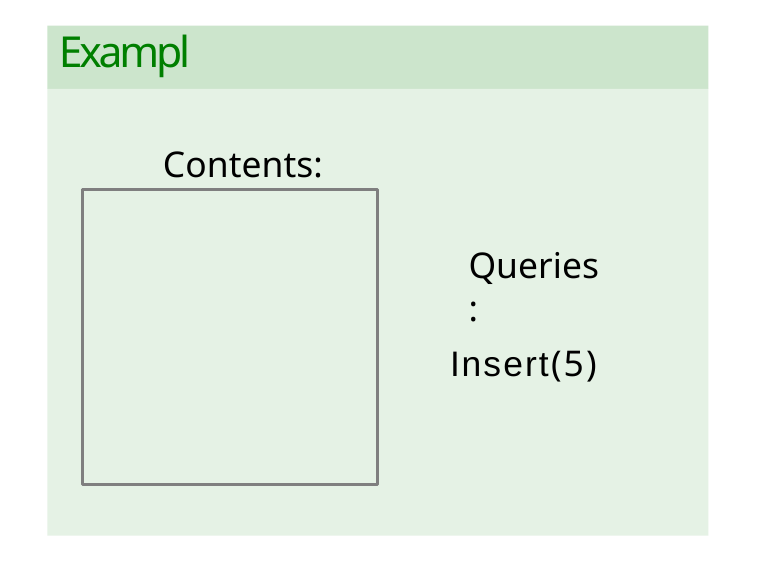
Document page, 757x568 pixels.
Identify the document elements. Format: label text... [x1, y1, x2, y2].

text_box [202, 25, 709, 88]
text_box [47, 25, 56, 88]
title Example [56, 22, 202, 87]
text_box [47, 88, 709, 537]
